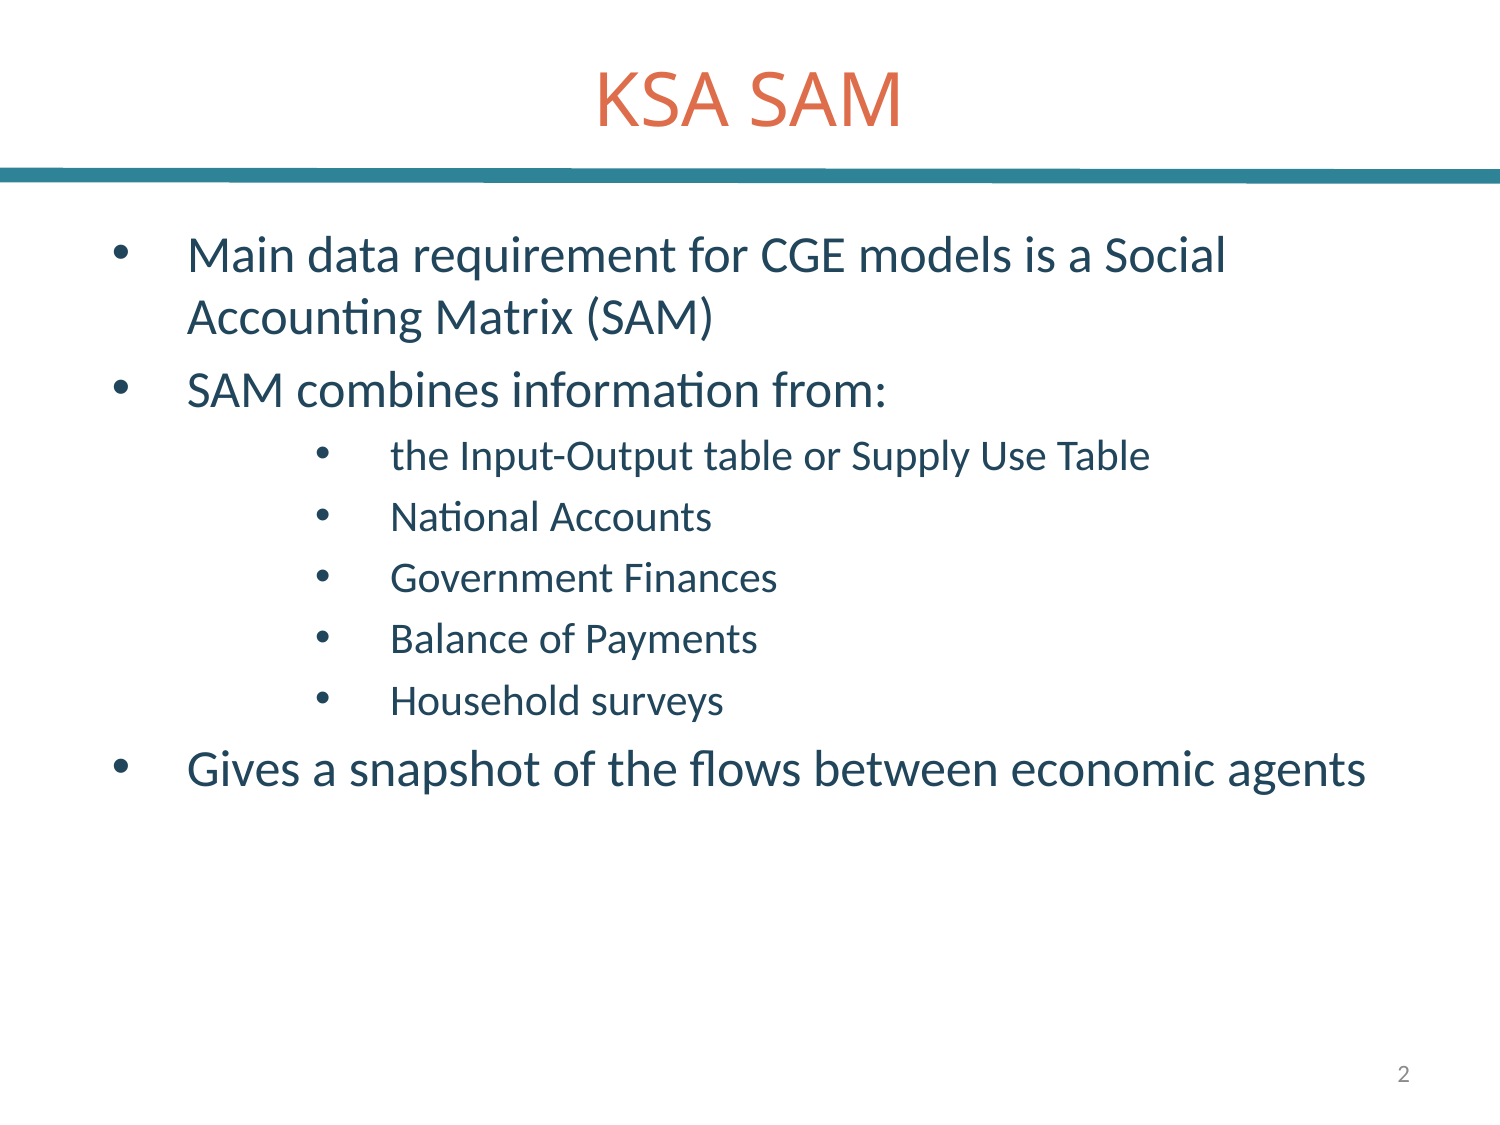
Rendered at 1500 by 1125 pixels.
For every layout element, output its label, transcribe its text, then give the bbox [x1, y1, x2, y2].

list Main data requirement for CGE models is a Social Accounting Matrix (SAM) SAM combines information from: the Input-Output table or Supply Use Table National Accounts Government Finances Balance of Payments Household surveys Gives a snapshot of the flows between economic agents [37, 212, 1463, 1063]
title KSA SAM [53, 30, 1447, 163]
slide_number 2 [1074, 1042, 1425, 1103]
